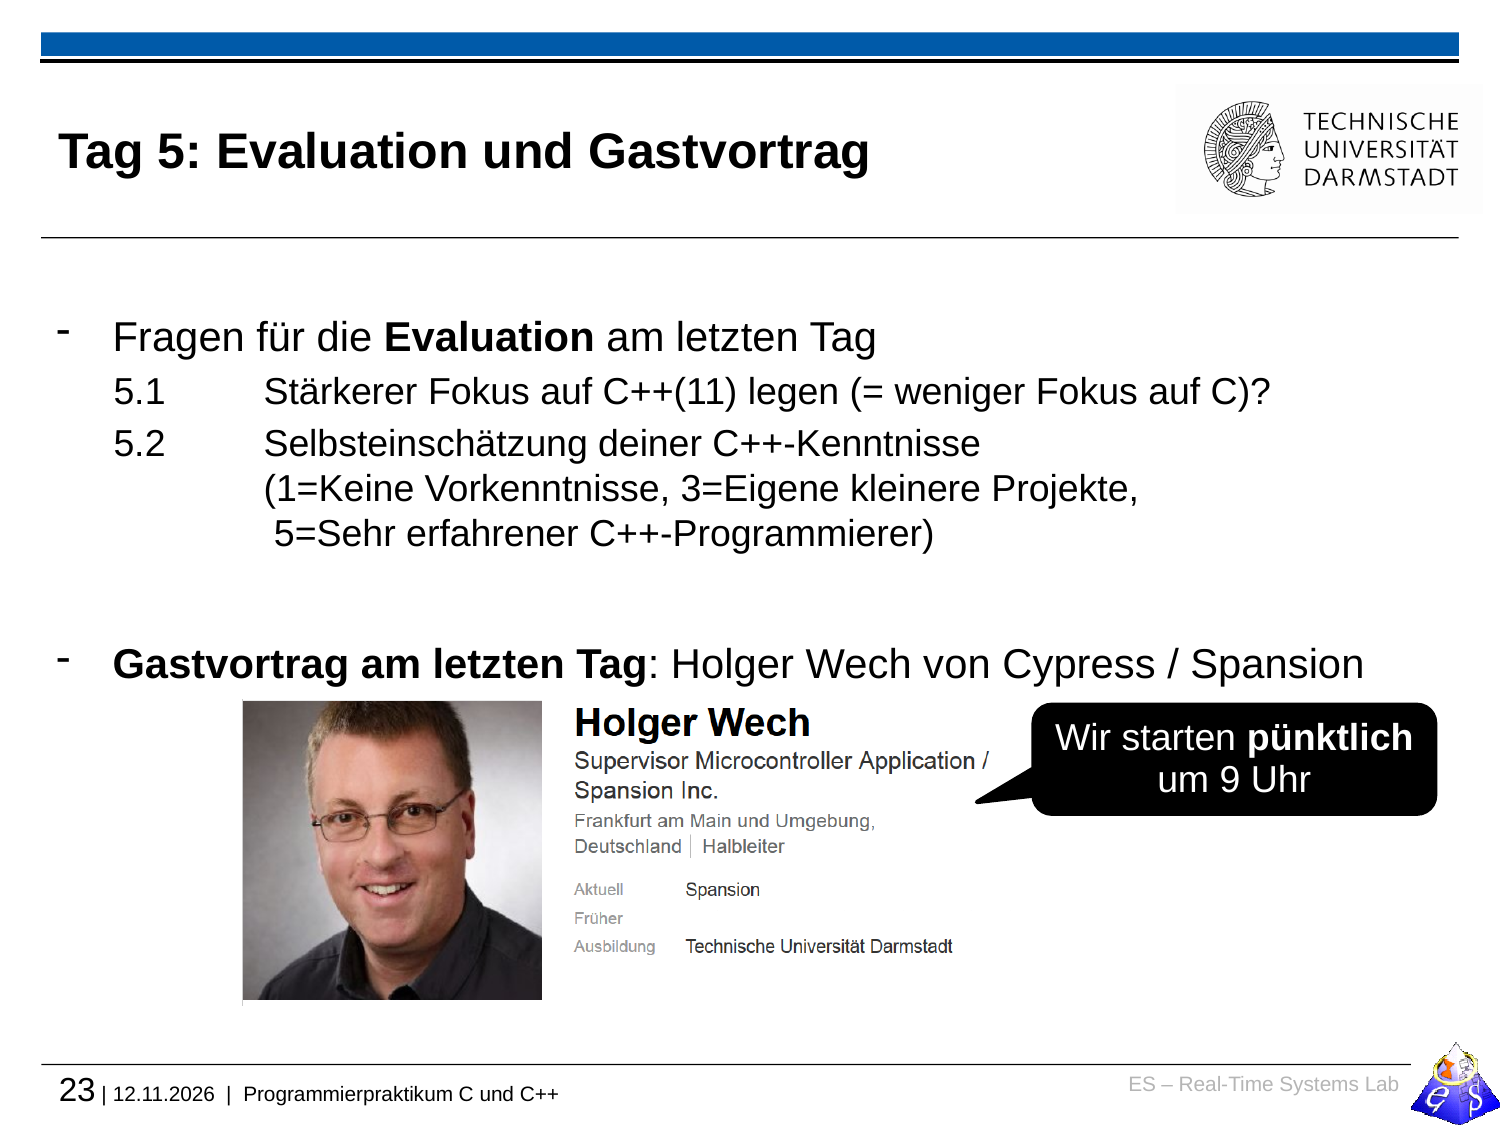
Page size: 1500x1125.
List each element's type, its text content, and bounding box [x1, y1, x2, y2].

title Tag 5: Evaluation und Gastvortrag [58, 80, 1187, 218]
picture [1187, 84, 1483, 214]
list Fragen für die Evaluation am letzten Tag 5.1 Stärkerer Fokus auf C++(11) legen (= weniger Fokus auf C)? 5.2 Selbsteinschätzung deiner C++-Kenntnisse (1=Keine Vorkenntnisse, 3=Eigene kleinere Projekte, 5=Sehr erfahrener C++-Programmierer) Gastvortrag am letzten Tag: Holger Wech von Cypress / Spansion [41, 243, 1459, 1059]
picture [1411, 1041, 1500, 1125]
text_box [241, 699, 1062, 1007]
text_box Wir starten pünktlich um 9 Uhr [1064, 702, 1438, 816]
